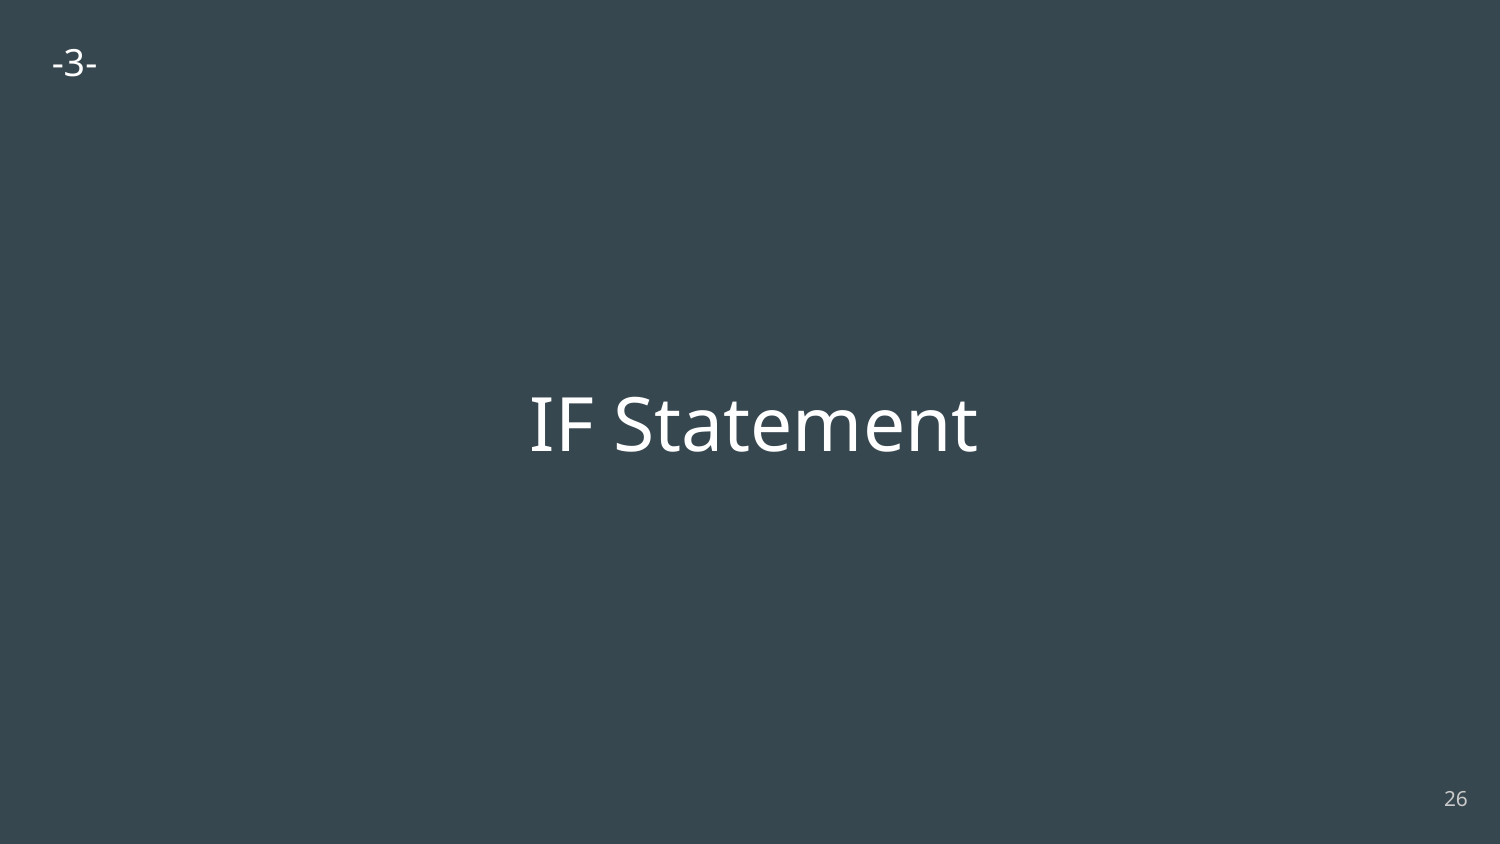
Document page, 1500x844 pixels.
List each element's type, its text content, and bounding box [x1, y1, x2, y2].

slide_number ‹#› [1392, 767, 1483, 833]
title IF Statement [110, 351, 1399, 493]
text_box -3- [36, 24, 114, 63]
